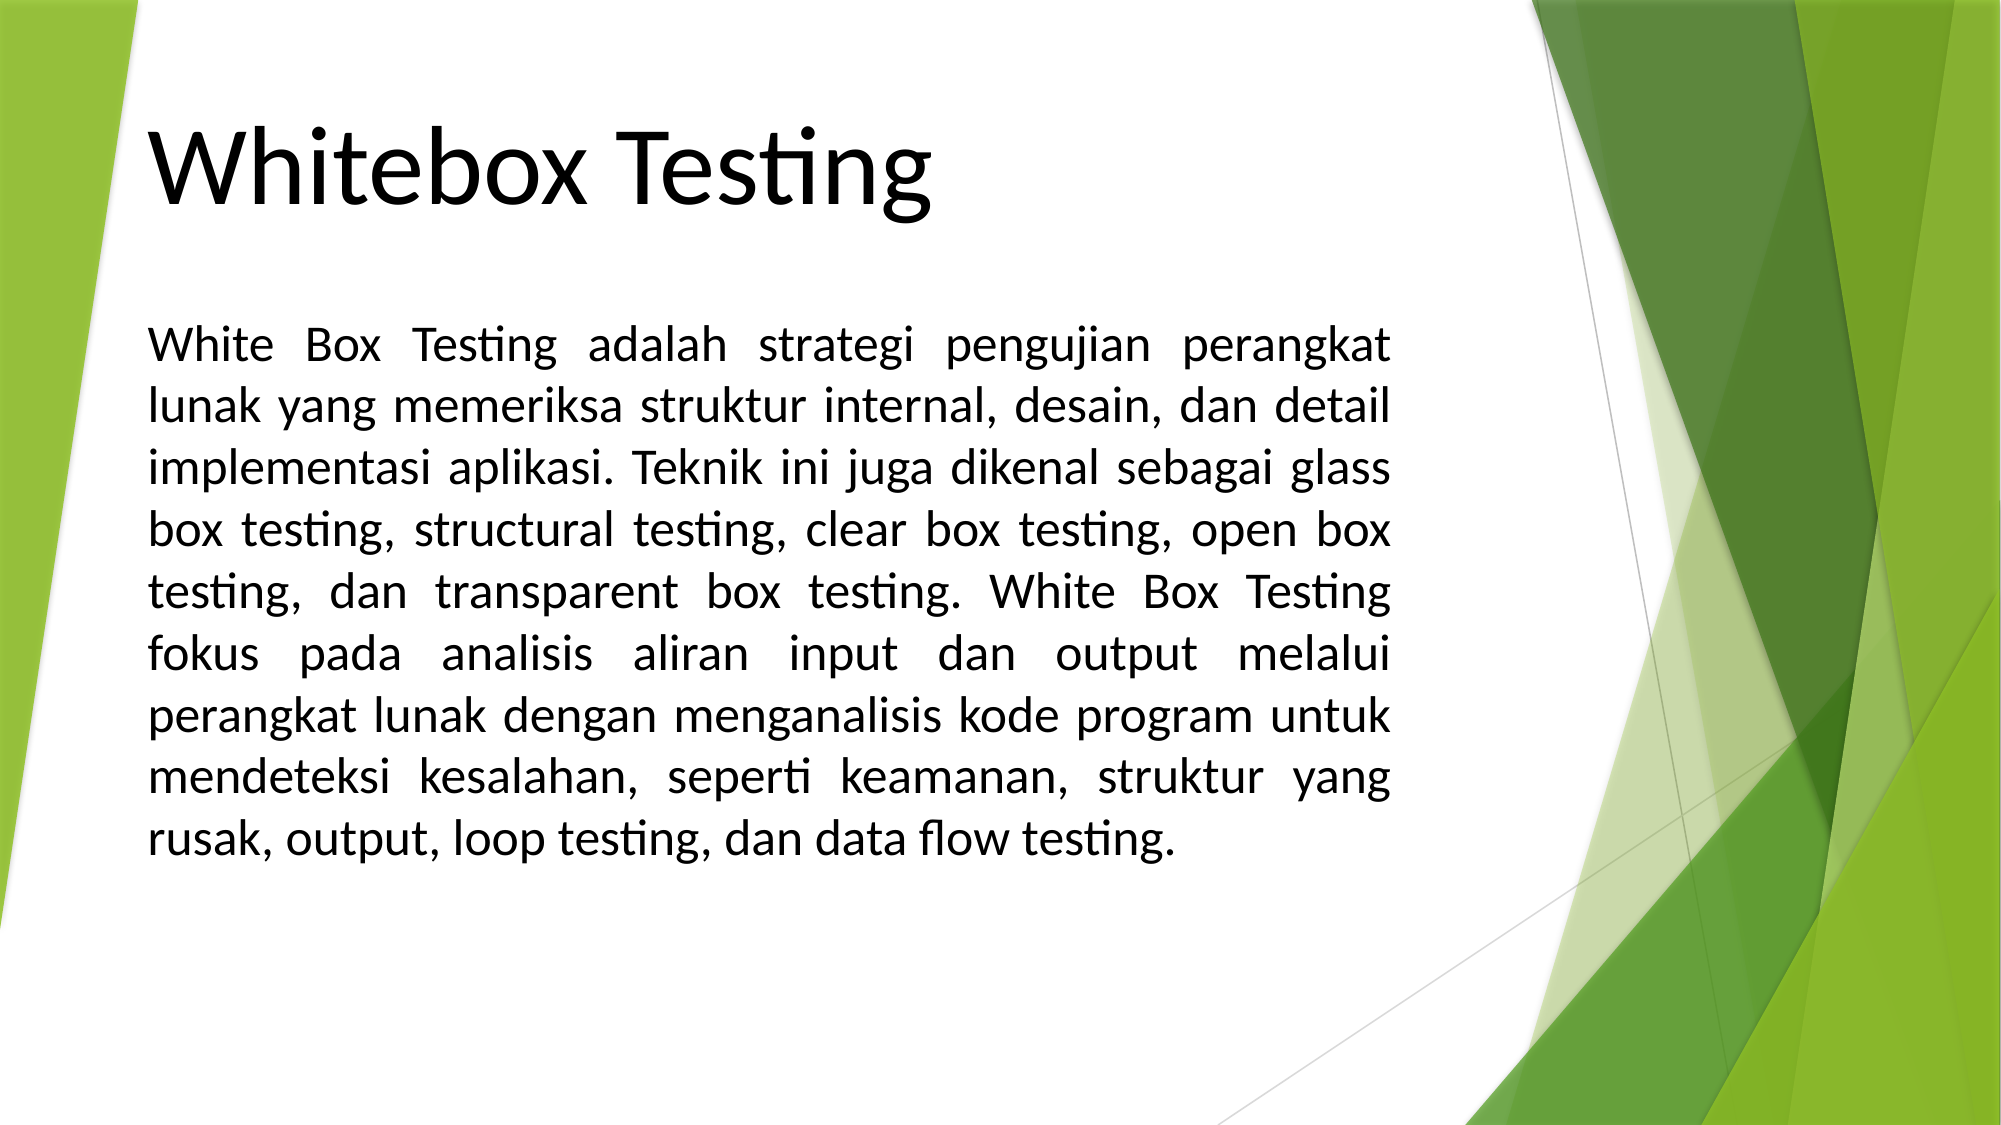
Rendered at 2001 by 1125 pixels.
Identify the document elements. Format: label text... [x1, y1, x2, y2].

subtitle White Box Testing adalah strategi pengujian perangkat lunak yang memeriksa struktur internal, desain, dan detail implementasi aplikasi. Teknik ini juga dikenal sebagai glass box testing, structural testing, clear box testing, open box testing, dan transparent box testing. White Box Testing fokus pada analisis aliran input dan output melalui perangkat lunak dengan menganalisis kode program untuk mendeteksi kesalahan, seperti keamanan, struktur yang rusak, output, loop testing, dan data flow testing. [132, 302, 1407, 886]
title Whitebox Testing [0, 99, 949, 370]
